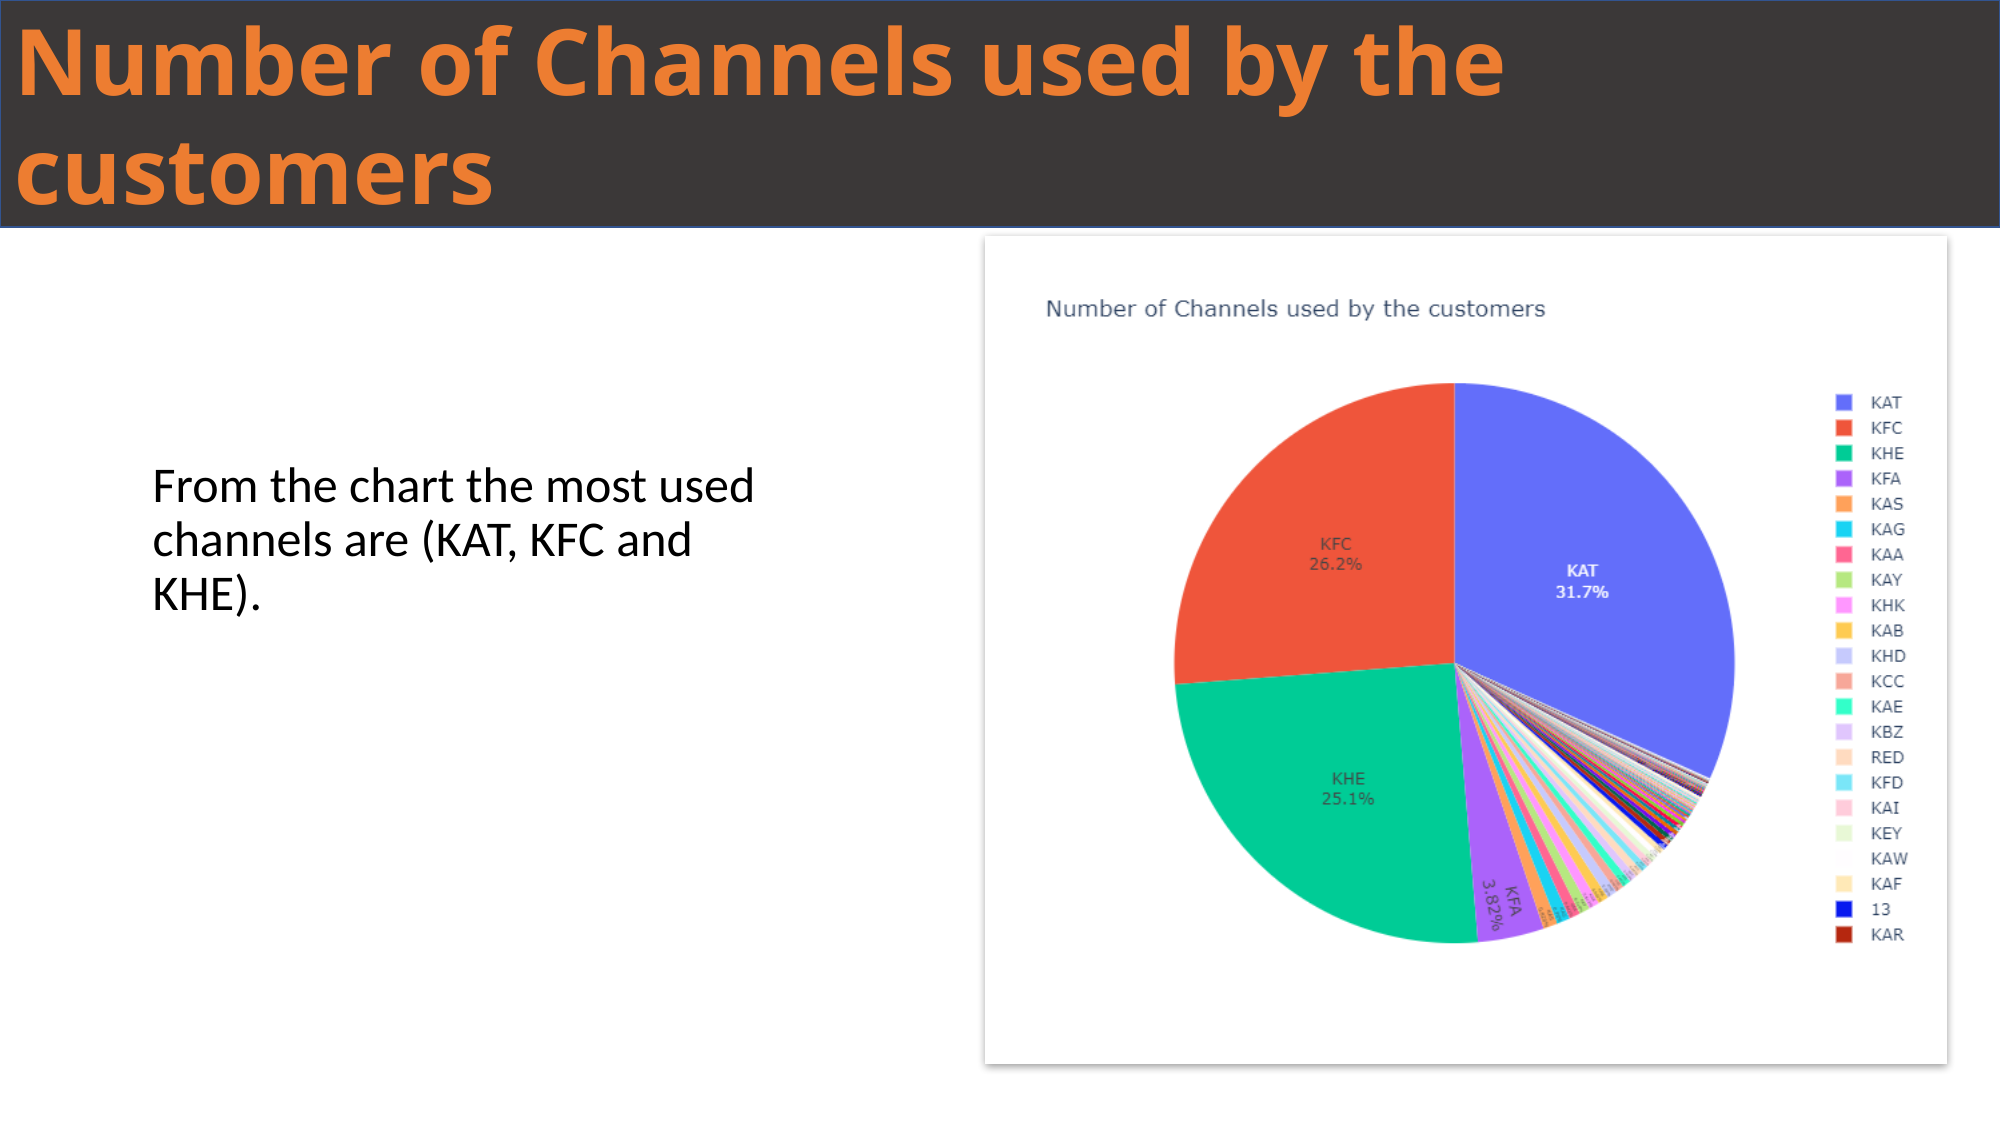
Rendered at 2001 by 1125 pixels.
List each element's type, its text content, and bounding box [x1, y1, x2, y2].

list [999, 250, 1933, 1050]
list From the chart the most used channels are (KAT, KFC and KHE). [137, 371, 783, 997]
text_box Number of Channels used by the customers [0, 0, 2000, 228]
